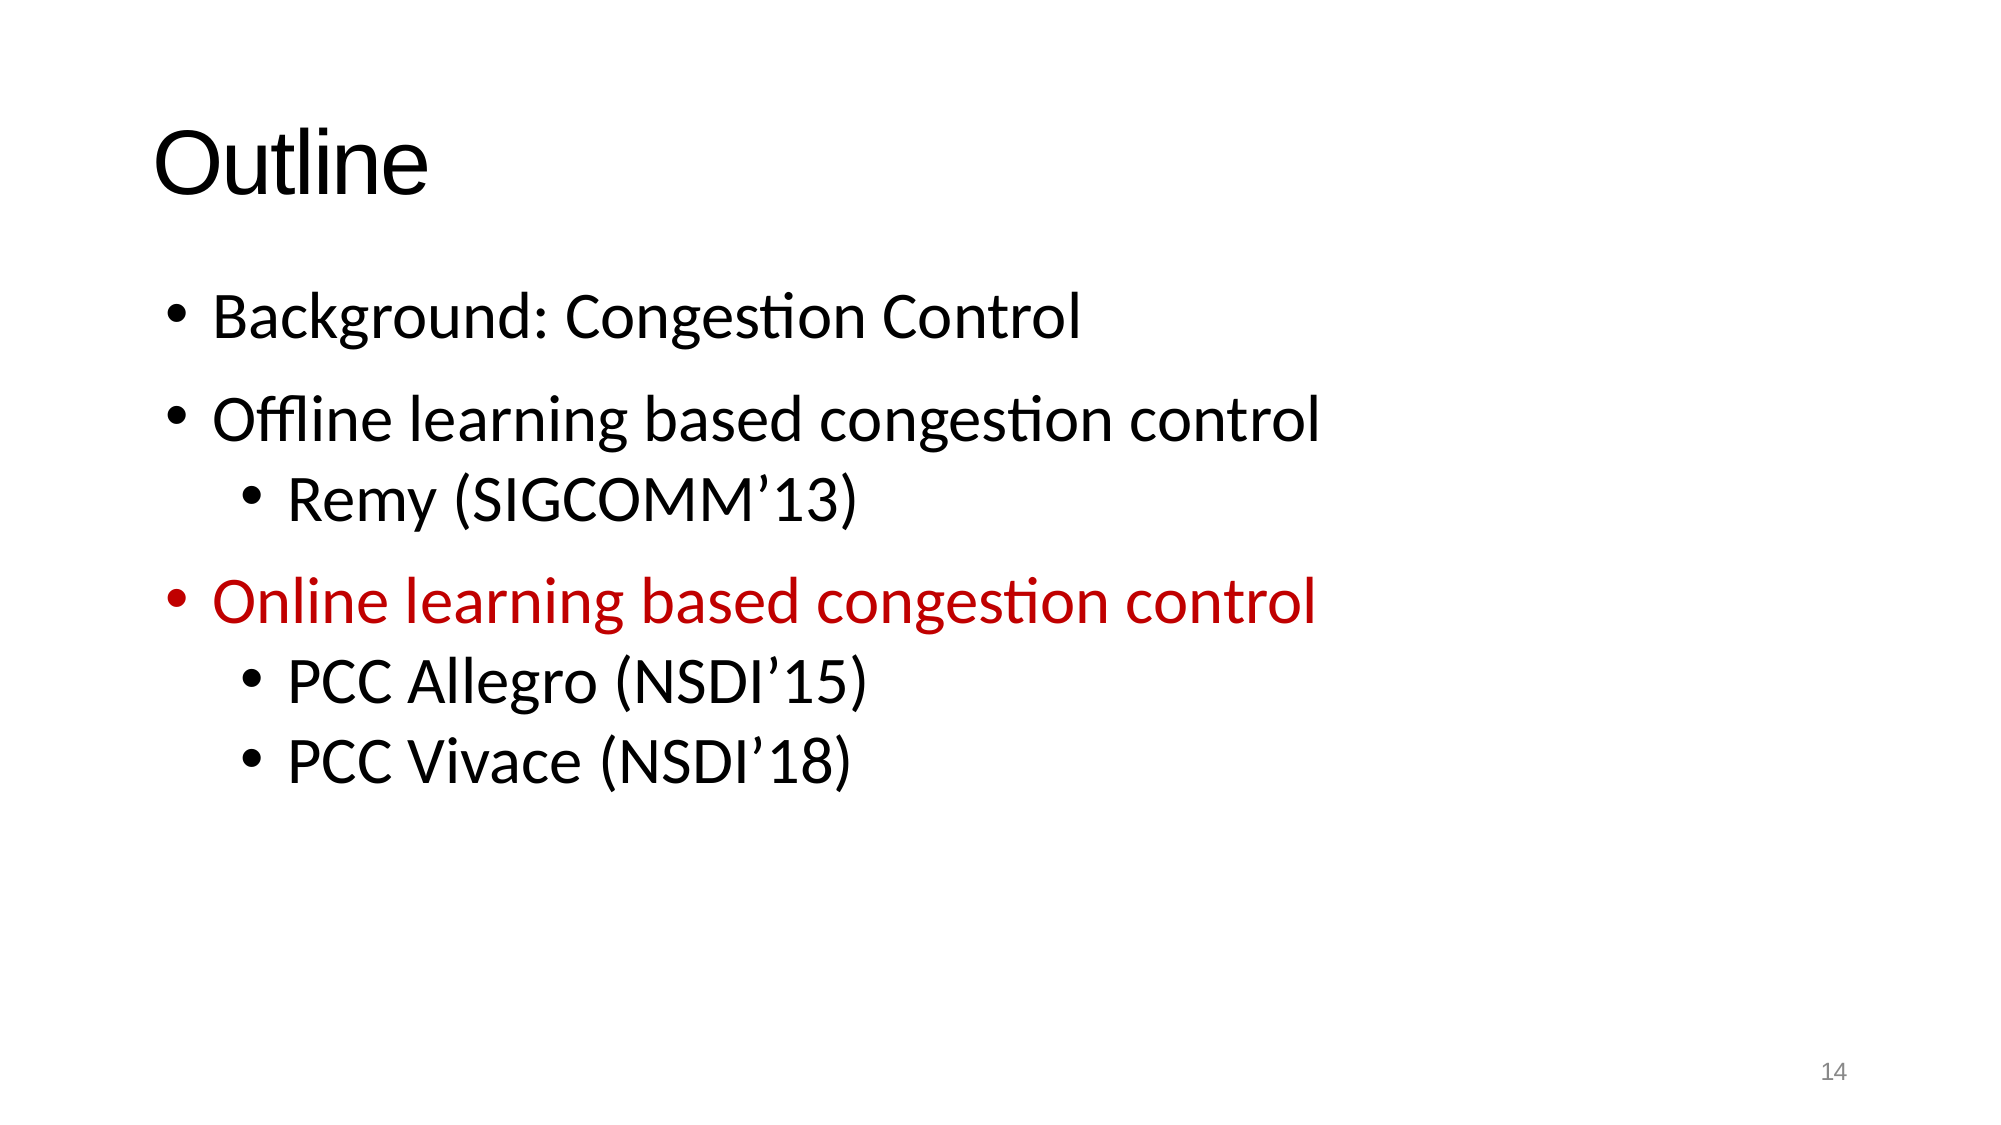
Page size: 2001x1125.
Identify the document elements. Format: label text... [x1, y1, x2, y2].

text_box Background: Congestion Control Offline learning based congestion control Remy (SIGCOMM’13) Online learning based congestion control PCC Allegro (NSDI’15) PCC Vivace (NSDI’18) [150, 264, 1800, 805]
title Outline [150, 100, 1223, 264]
slide_number 14 [1816, 1058, 1852, 1089]
